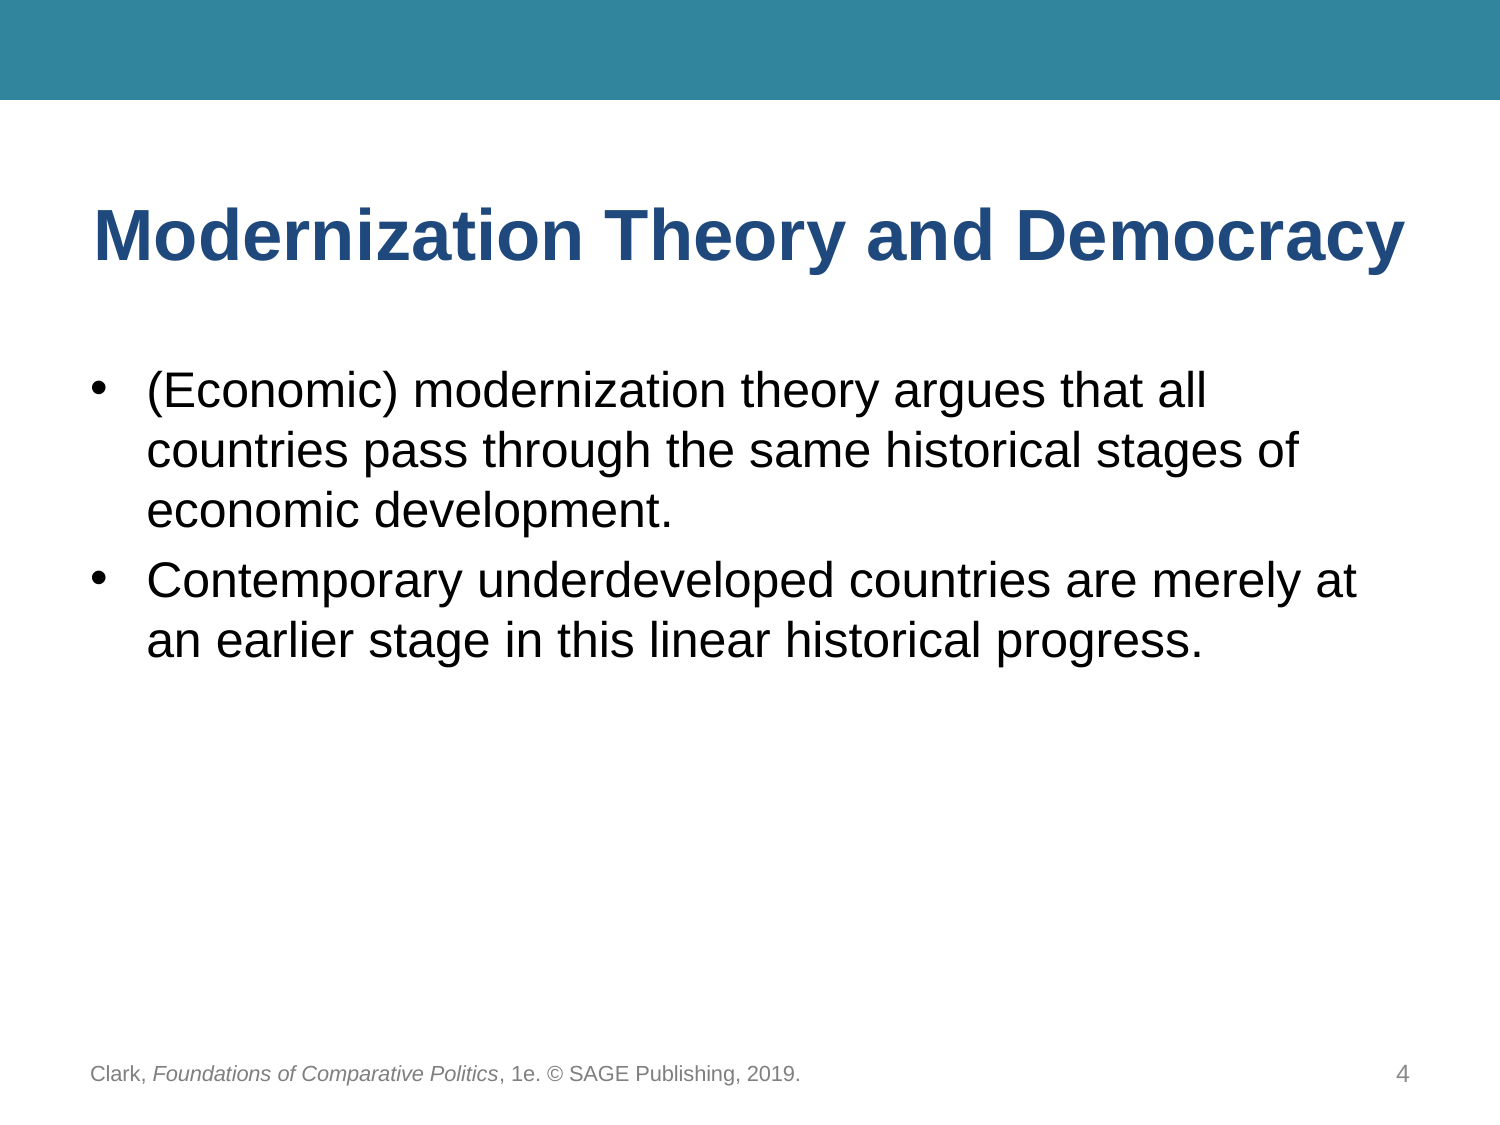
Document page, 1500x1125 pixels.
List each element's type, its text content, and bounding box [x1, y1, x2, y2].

title Modernization Theory and Democracy [75, 137, 1425, 325]
footer Clark, Foundations of Comparative Politics, 1e. © SAGE Publishing, 2019. [75, 1042, 1313, 1103]
slide_number 4 [1350, 1042, 1425, 1103]
list (Economic) modernization theory argues that all countries pass through the same historical stages of economic development. Contemporary underdeveloped countries are merely at an earlier stage in this linear historical progress. [75, 350, 1425, 1005]
